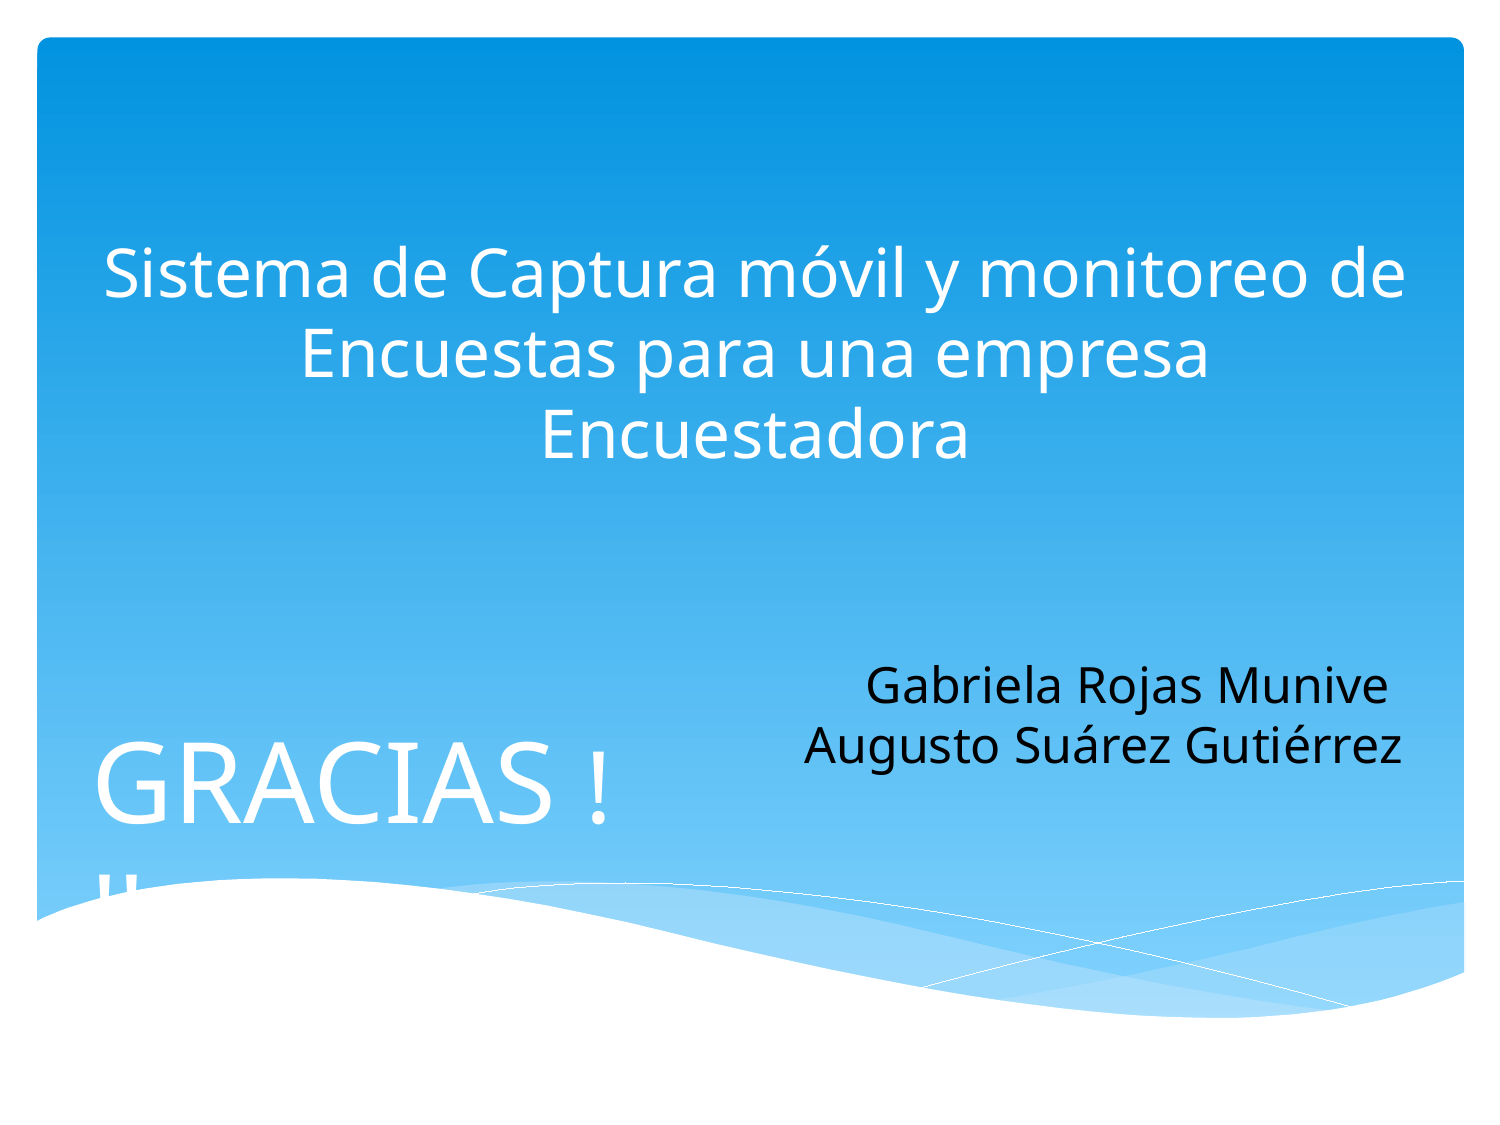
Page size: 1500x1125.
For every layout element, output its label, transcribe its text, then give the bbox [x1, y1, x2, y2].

text_box GRACIAS !!! [76, 704, 644, 974]
text_box Gabriela Rojas Munive Augusto Suárez Gutiérrez [731, 586, 1419, 841]
title Sistema de Captura móvil y monitoreo de Encuestas para una empresa Encuestadora [76, 219, 1436, 481]
